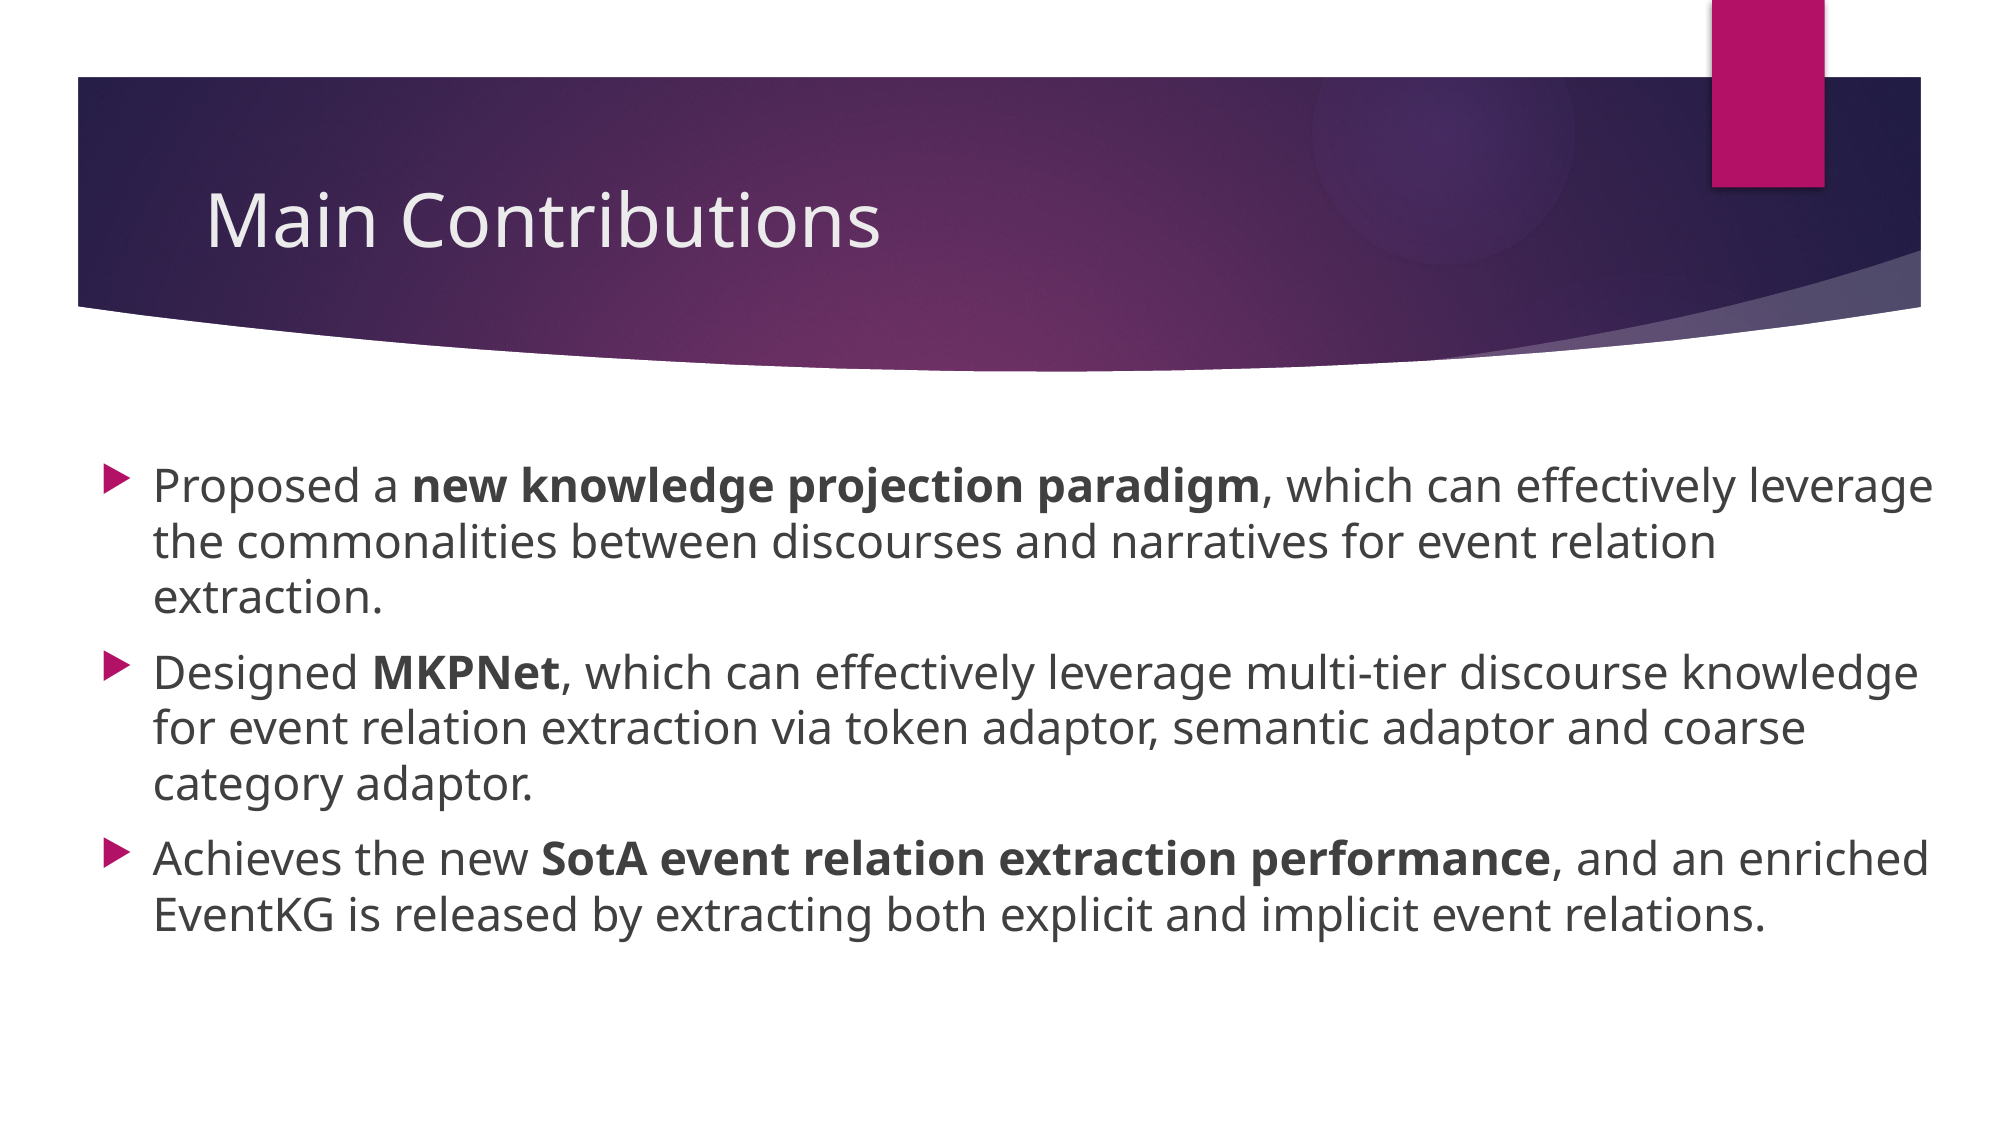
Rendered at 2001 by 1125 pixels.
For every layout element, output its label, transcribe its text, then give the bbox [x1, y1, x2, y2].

title Main Contributions [189, 159, 1627, 276]
list Proposed a new knowledge projection paradigm, which can effectively leverage the commonalities between discourses and narratives for event relation extraction. Designed MKPNet, which can effectively leverage multi-tier discourse knowledge for event relation extraction via token adaptor, semantic adaptor and coarse category adaptor. Achieves the new SotA event relation extraction performance, and an enriched EventKG is released by extracting both explicit and implicit event relations. [85, 448, 1950, 1009]
